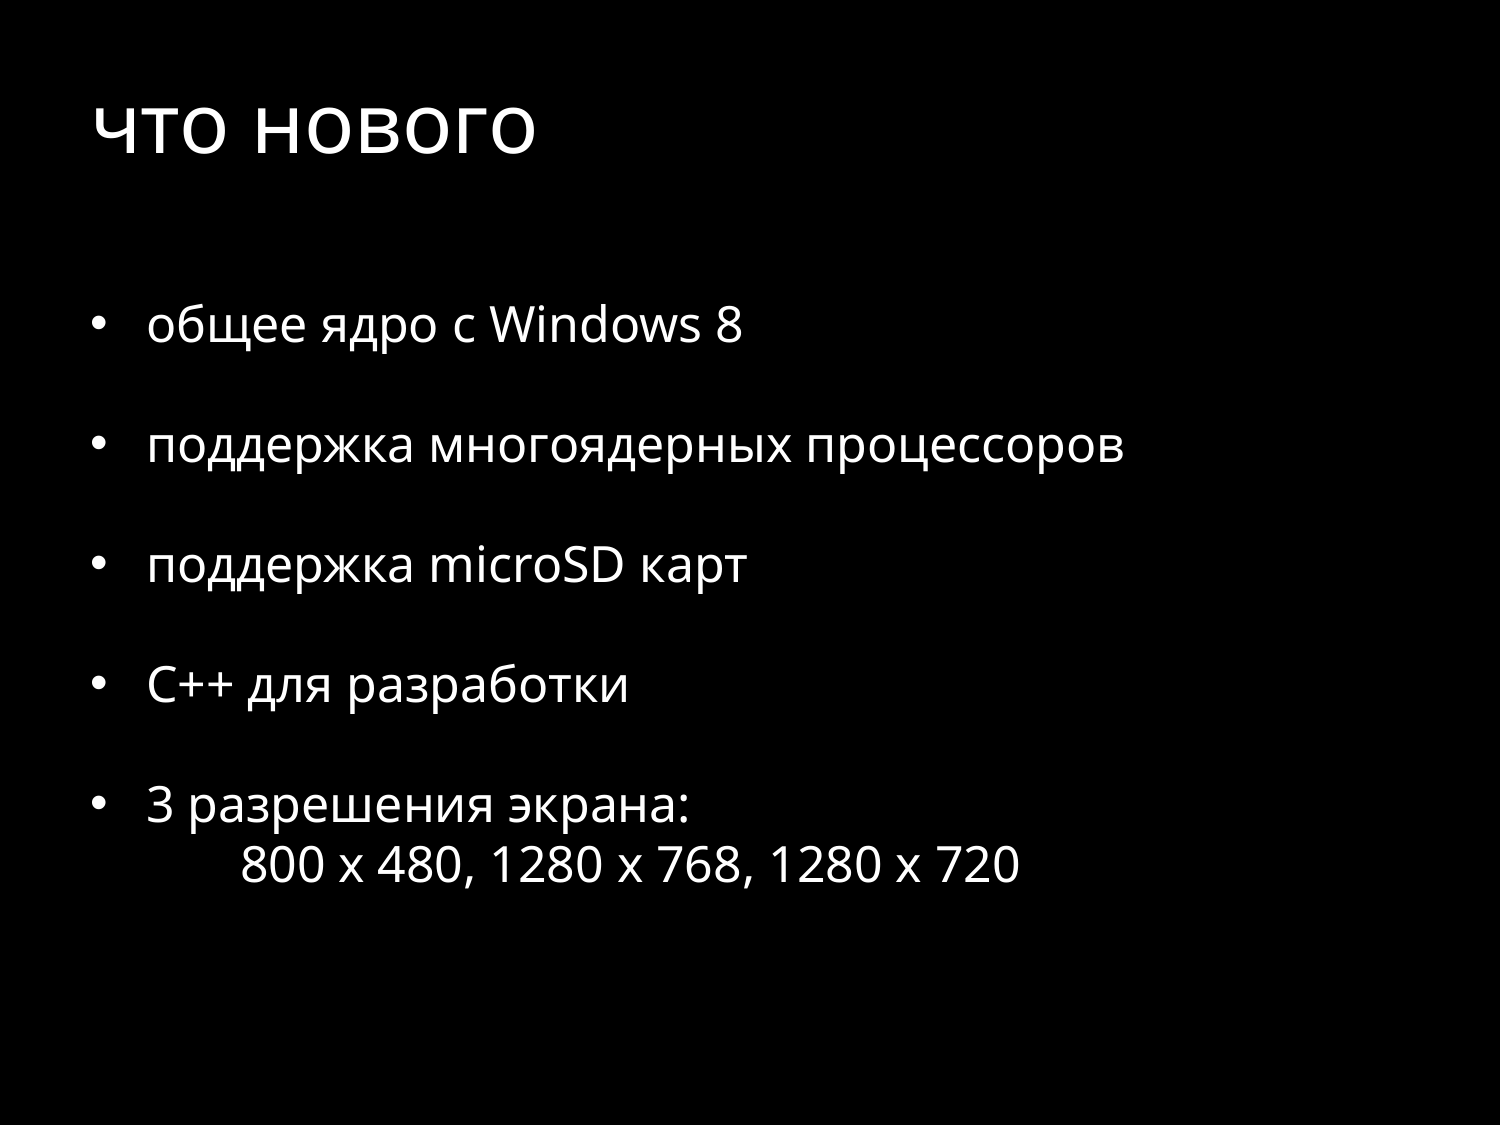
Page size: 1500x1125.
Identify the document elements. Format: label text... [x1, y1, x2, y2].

title что нового [75, 62, 1350, 224]
text_box общее ядро с Windows 8 поддержка многоядерных процессоров поддержка microSD карт C++ для разработки 3 разрешения экрана: 800 x 480, 1280 x 768, 1280 x 720 [74, 224, 1426, 688]
